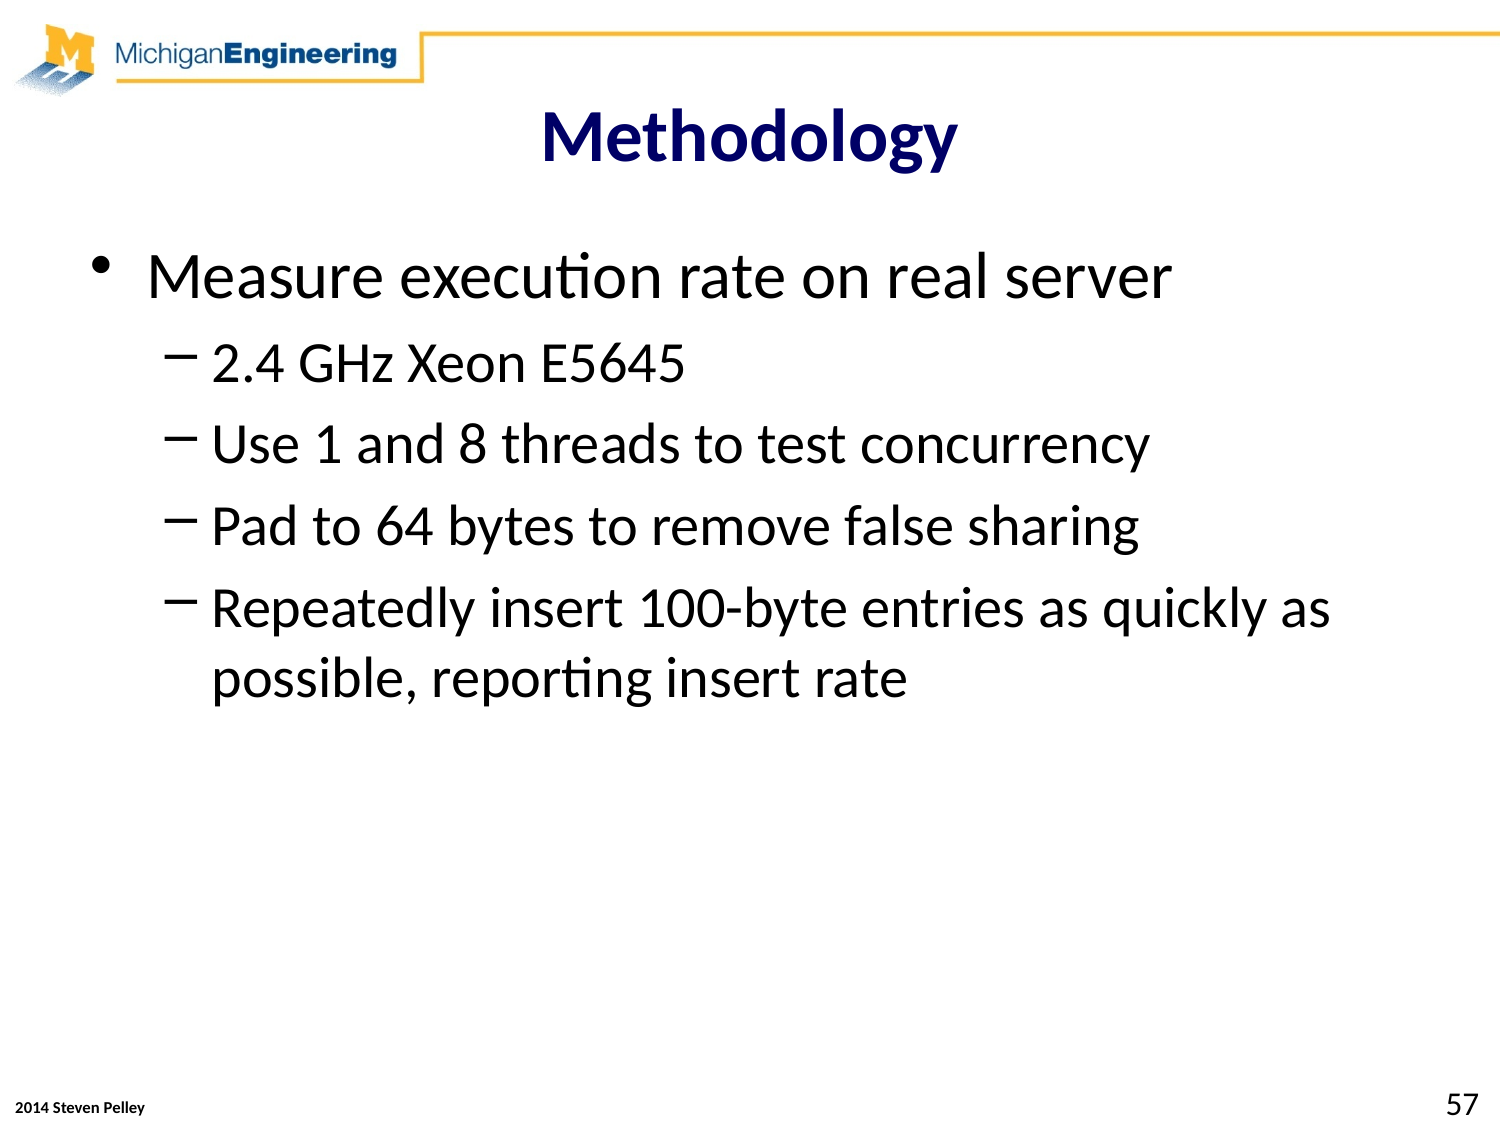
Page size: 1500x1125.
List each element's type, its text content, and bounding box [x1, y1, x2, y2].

slide_number 57 [1425, 1074, 1500, 1125]
list Measure execution rate on real server 2.4 GHz Xeon E5645 Use 1 and 8 threads to test concurrency Pad to 64 bytes to remove false sharing Repeatedly insert 100-byte entries as quickly as possible, reporting insert rate [75, 224, 1425, 1005]
title Methodology [74, 74, 1426, 188]
picture [12, 24, 1500, 97]
